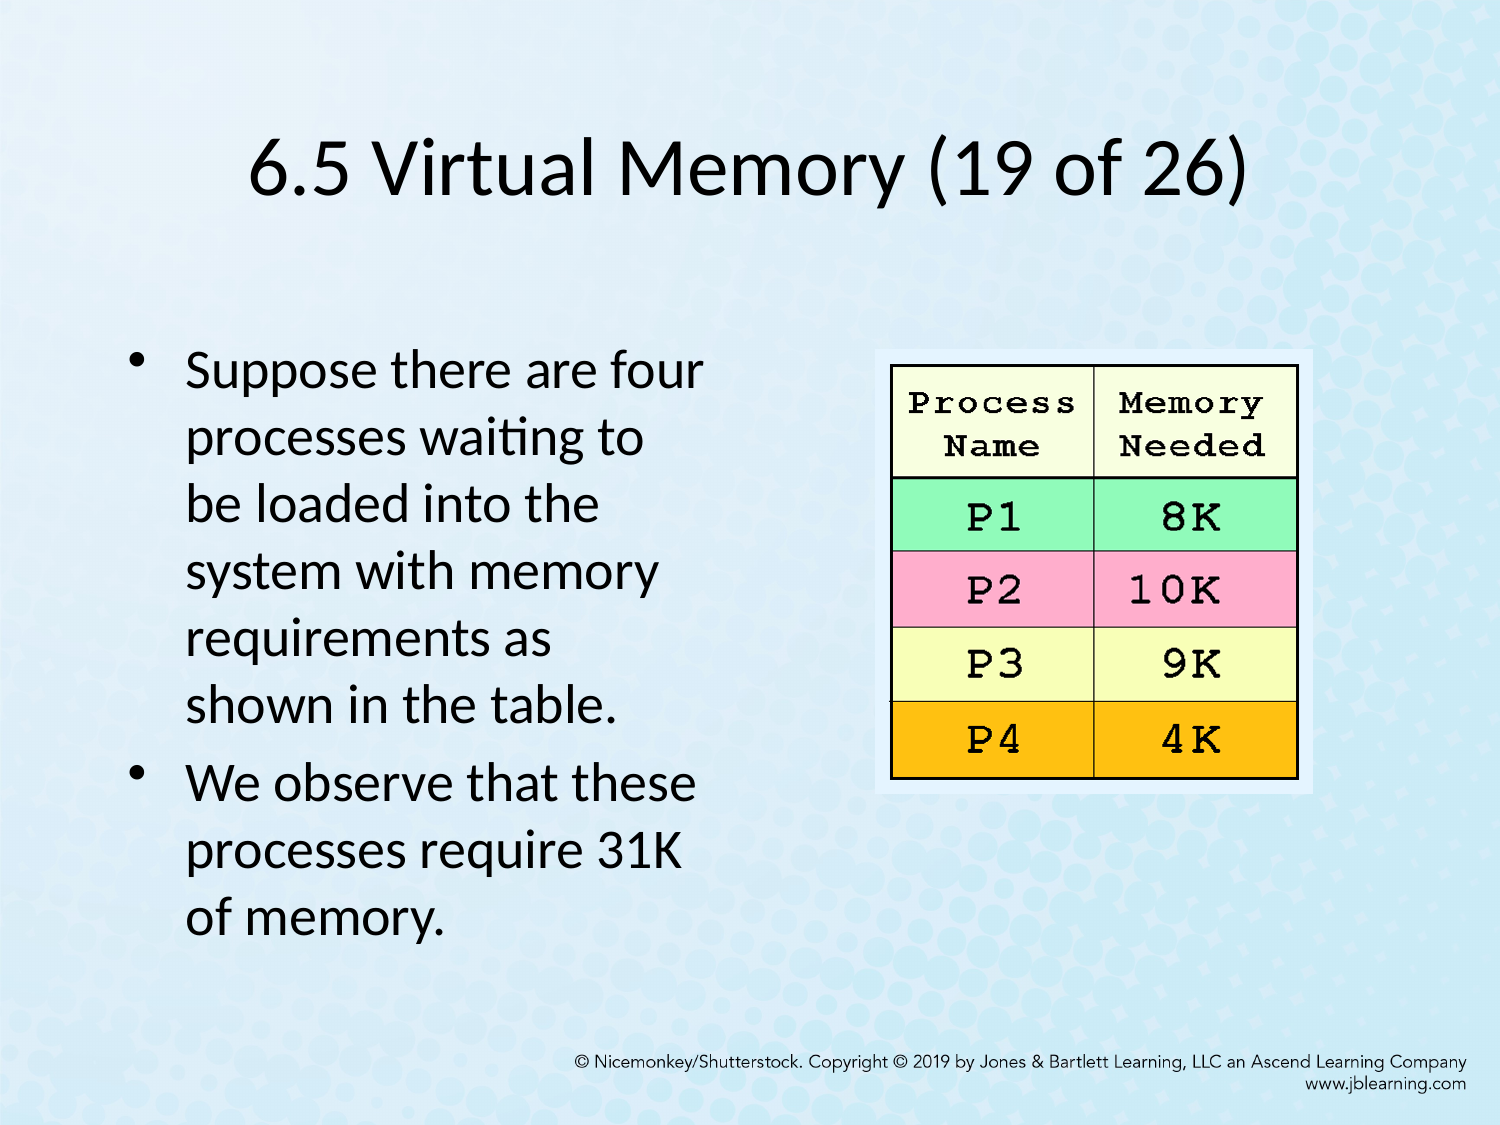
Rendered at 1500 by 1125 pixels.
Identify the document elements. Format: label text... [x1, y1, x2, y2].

title 6.5 Virtual Memory (19 of 26) [112, 62, 1388, 263]
picture [0, 0, 1500, 1125]
list Suppose there are four processes waiting to be loaded into the system with memory requirements as shown in the table. We observe that these processes require 31K of memory. [112, 324, 725, 1000]
